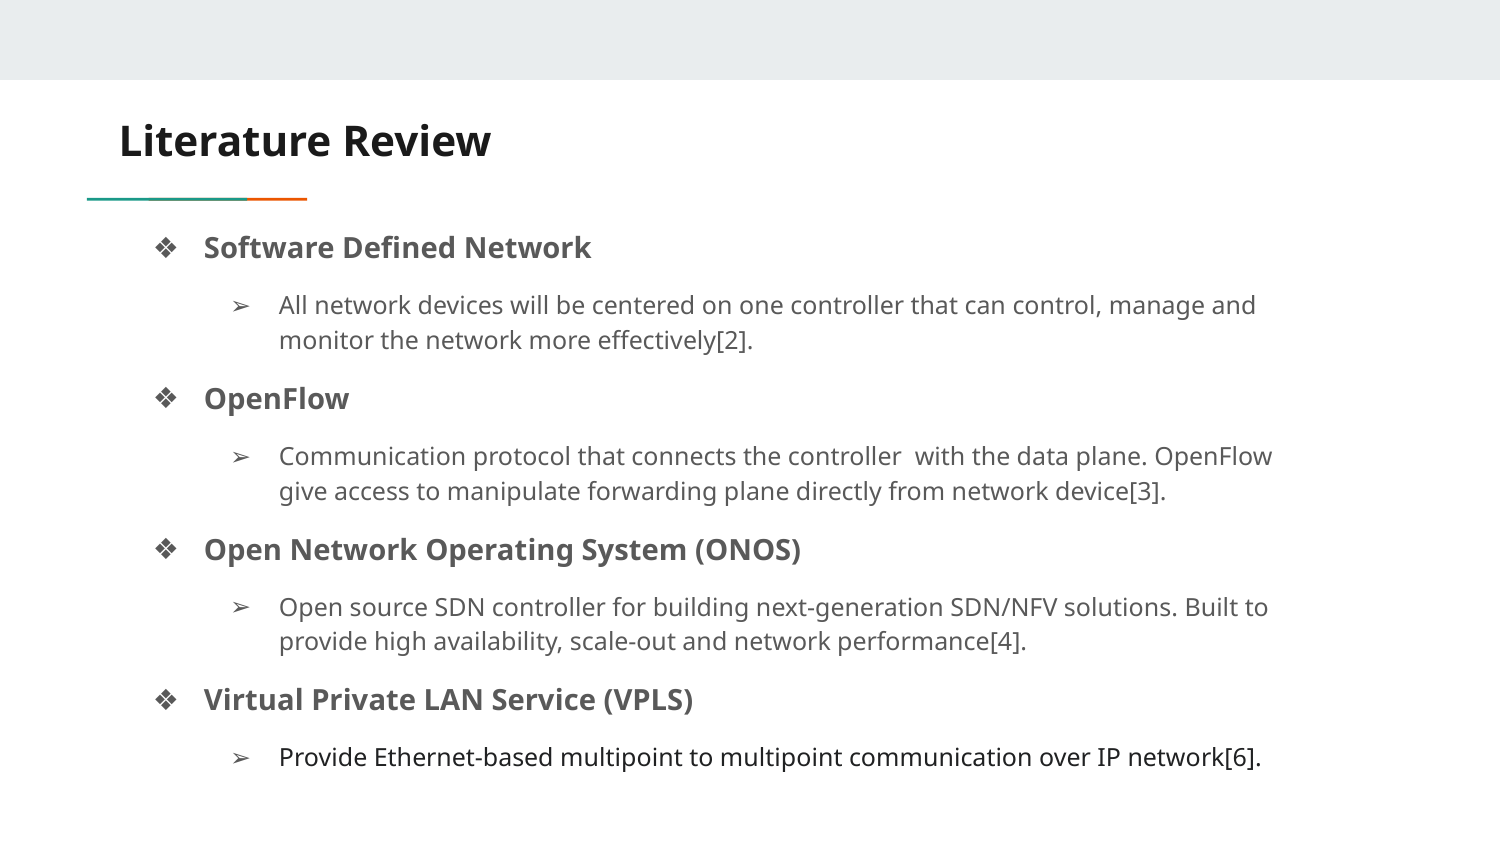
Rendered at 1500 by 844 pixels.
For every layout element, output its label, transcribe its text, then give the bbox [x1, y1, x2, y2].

title Literature Review [103, 96, 1365, 184]
list Software Defined Network All network devices will be centered on one controller that can control, manage and monitor the network more effectively[2]. OpenFlow Communication protocol that connects the controller with the data plane. OpenFlow give access to manipulate forwarding plane directly from network device[3]. Open Network Operating System (ONOS) Open source SDN controller for building next-generation SDN/NFV solutions. Built to provide high availability, scale-out and network performance[4]. Virtual Private LAN Service (VPLS) Provide Ethernet-based multipoint to multipoint communication over IP network[6]. [113, 209, 1302, 771]
